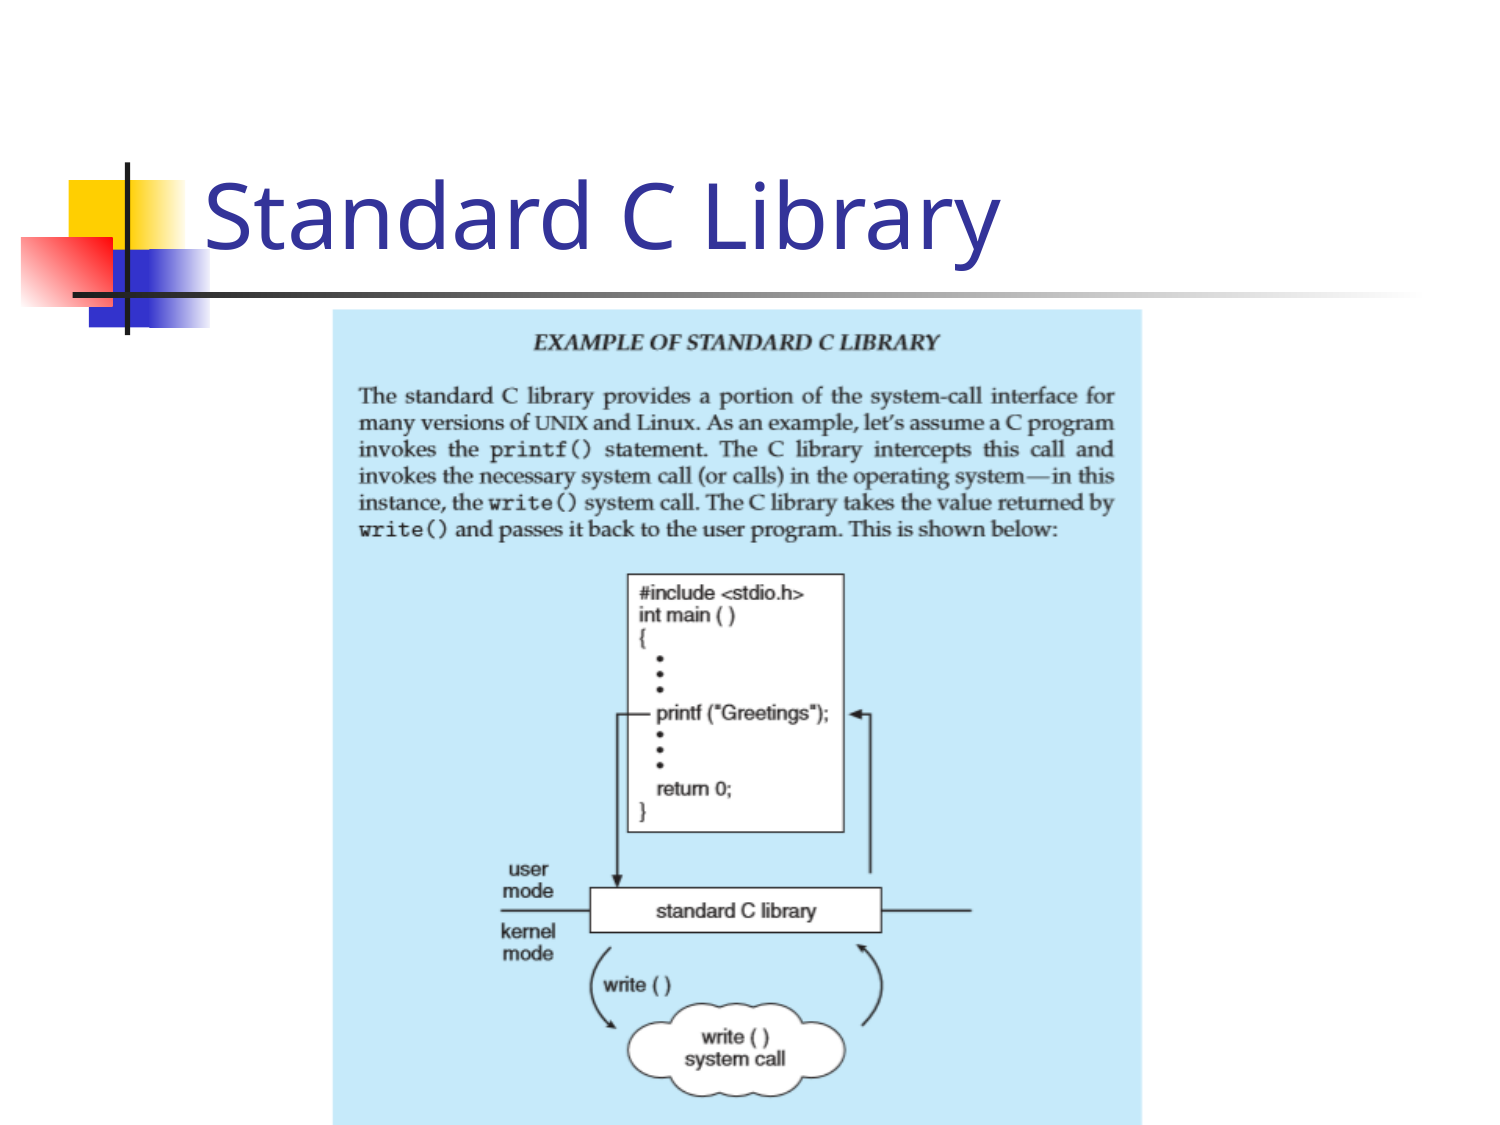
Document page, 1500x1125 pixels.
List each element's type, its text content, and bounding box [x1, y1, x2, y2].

title Standard C Library [188, 35, 1468, 275]
picture [330, 301, 1152, 1125]
